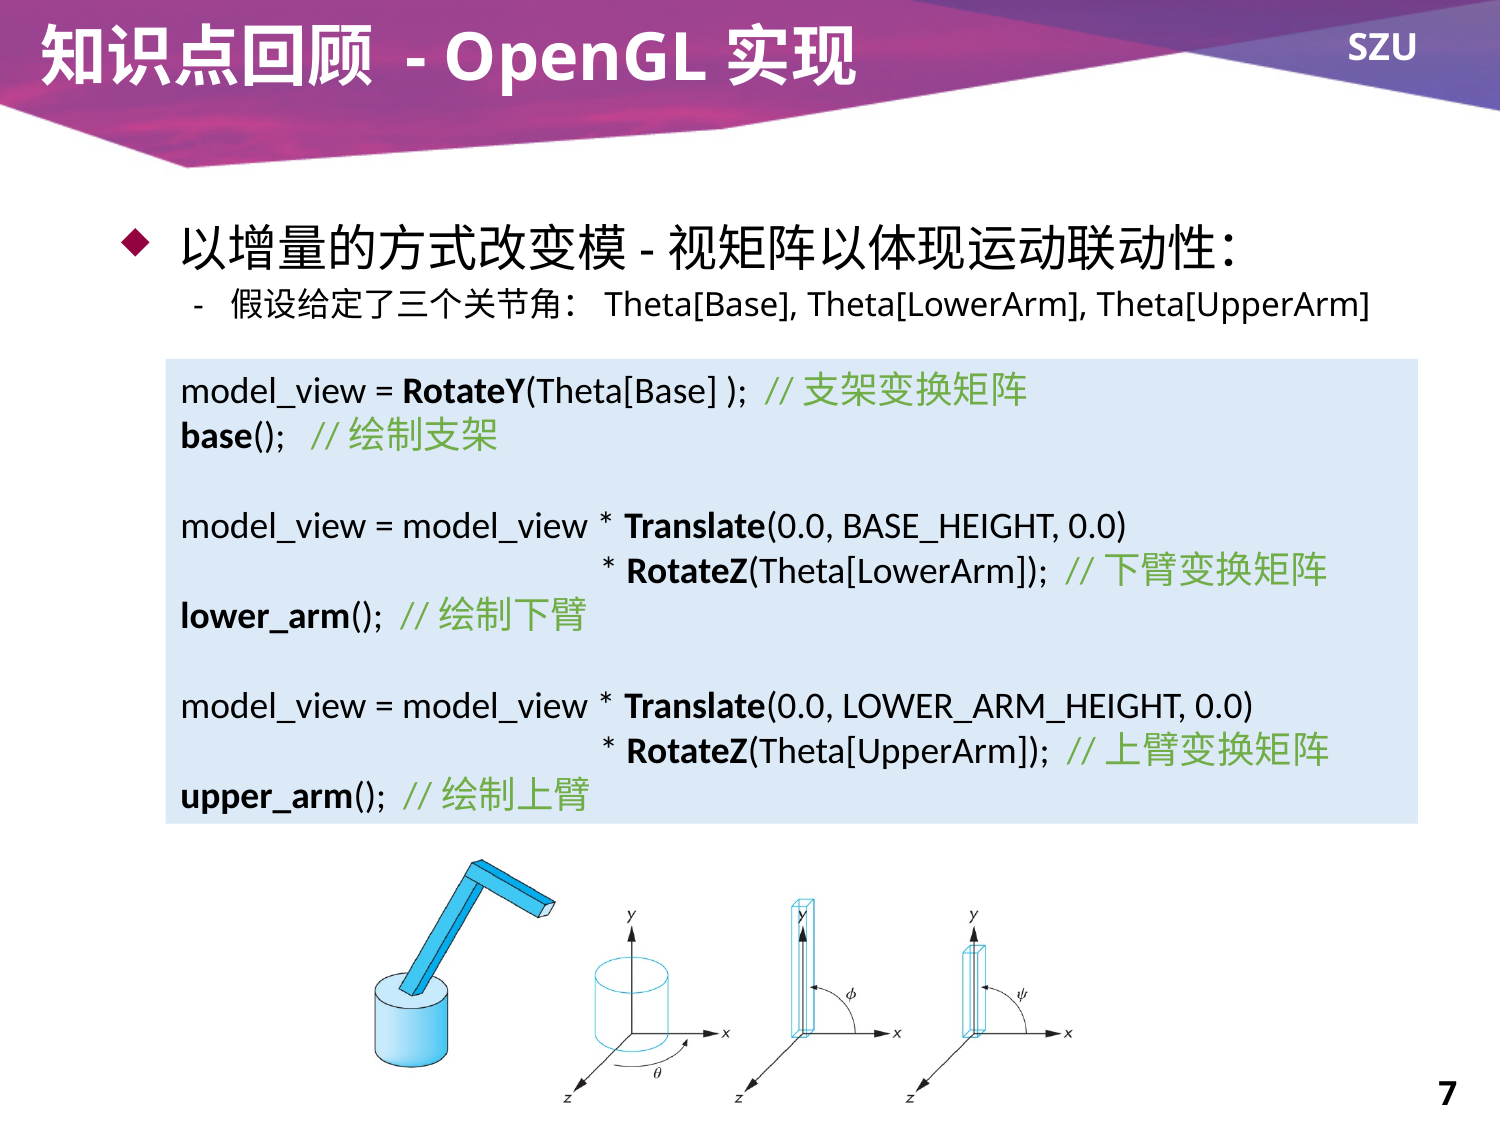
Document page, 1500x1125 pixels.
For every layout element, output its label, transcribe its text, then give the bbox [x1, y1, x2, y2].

list 以增量的方式改变模-视矩阵以体现运动联动性： 假设给定了三个关节角：Theta[Base], Theta[LowerArm], Theta[UpperArm] [103, 216, 1397, 930]
slide_number 7 [1384, 1065, 1500, 1125]
picture [0, 0, 1500, 1125]
text_box model_view = RotateY(Theta[Base] ); //支架变换矩阵 base(); //绘制支架 model_view = model_view * Translate(0.0, BASE_HEIGHT, 0.0) * RotateZ(Theta[LowerArm]); //下臂变换矩阵 lower_arm(); //绘制下臂 model_view = model_view * Translate(0.0, LOWER_ARM_HEIGHT, 0.0) * RotateZ(Theta[UpperArm]); //上臂变换矩阵 upper_arm(); //绘制上臂 [165, 358, 1418, 824]
title 知识点回顾 - OpenGL实现 [25, 15, 1320, 104]
